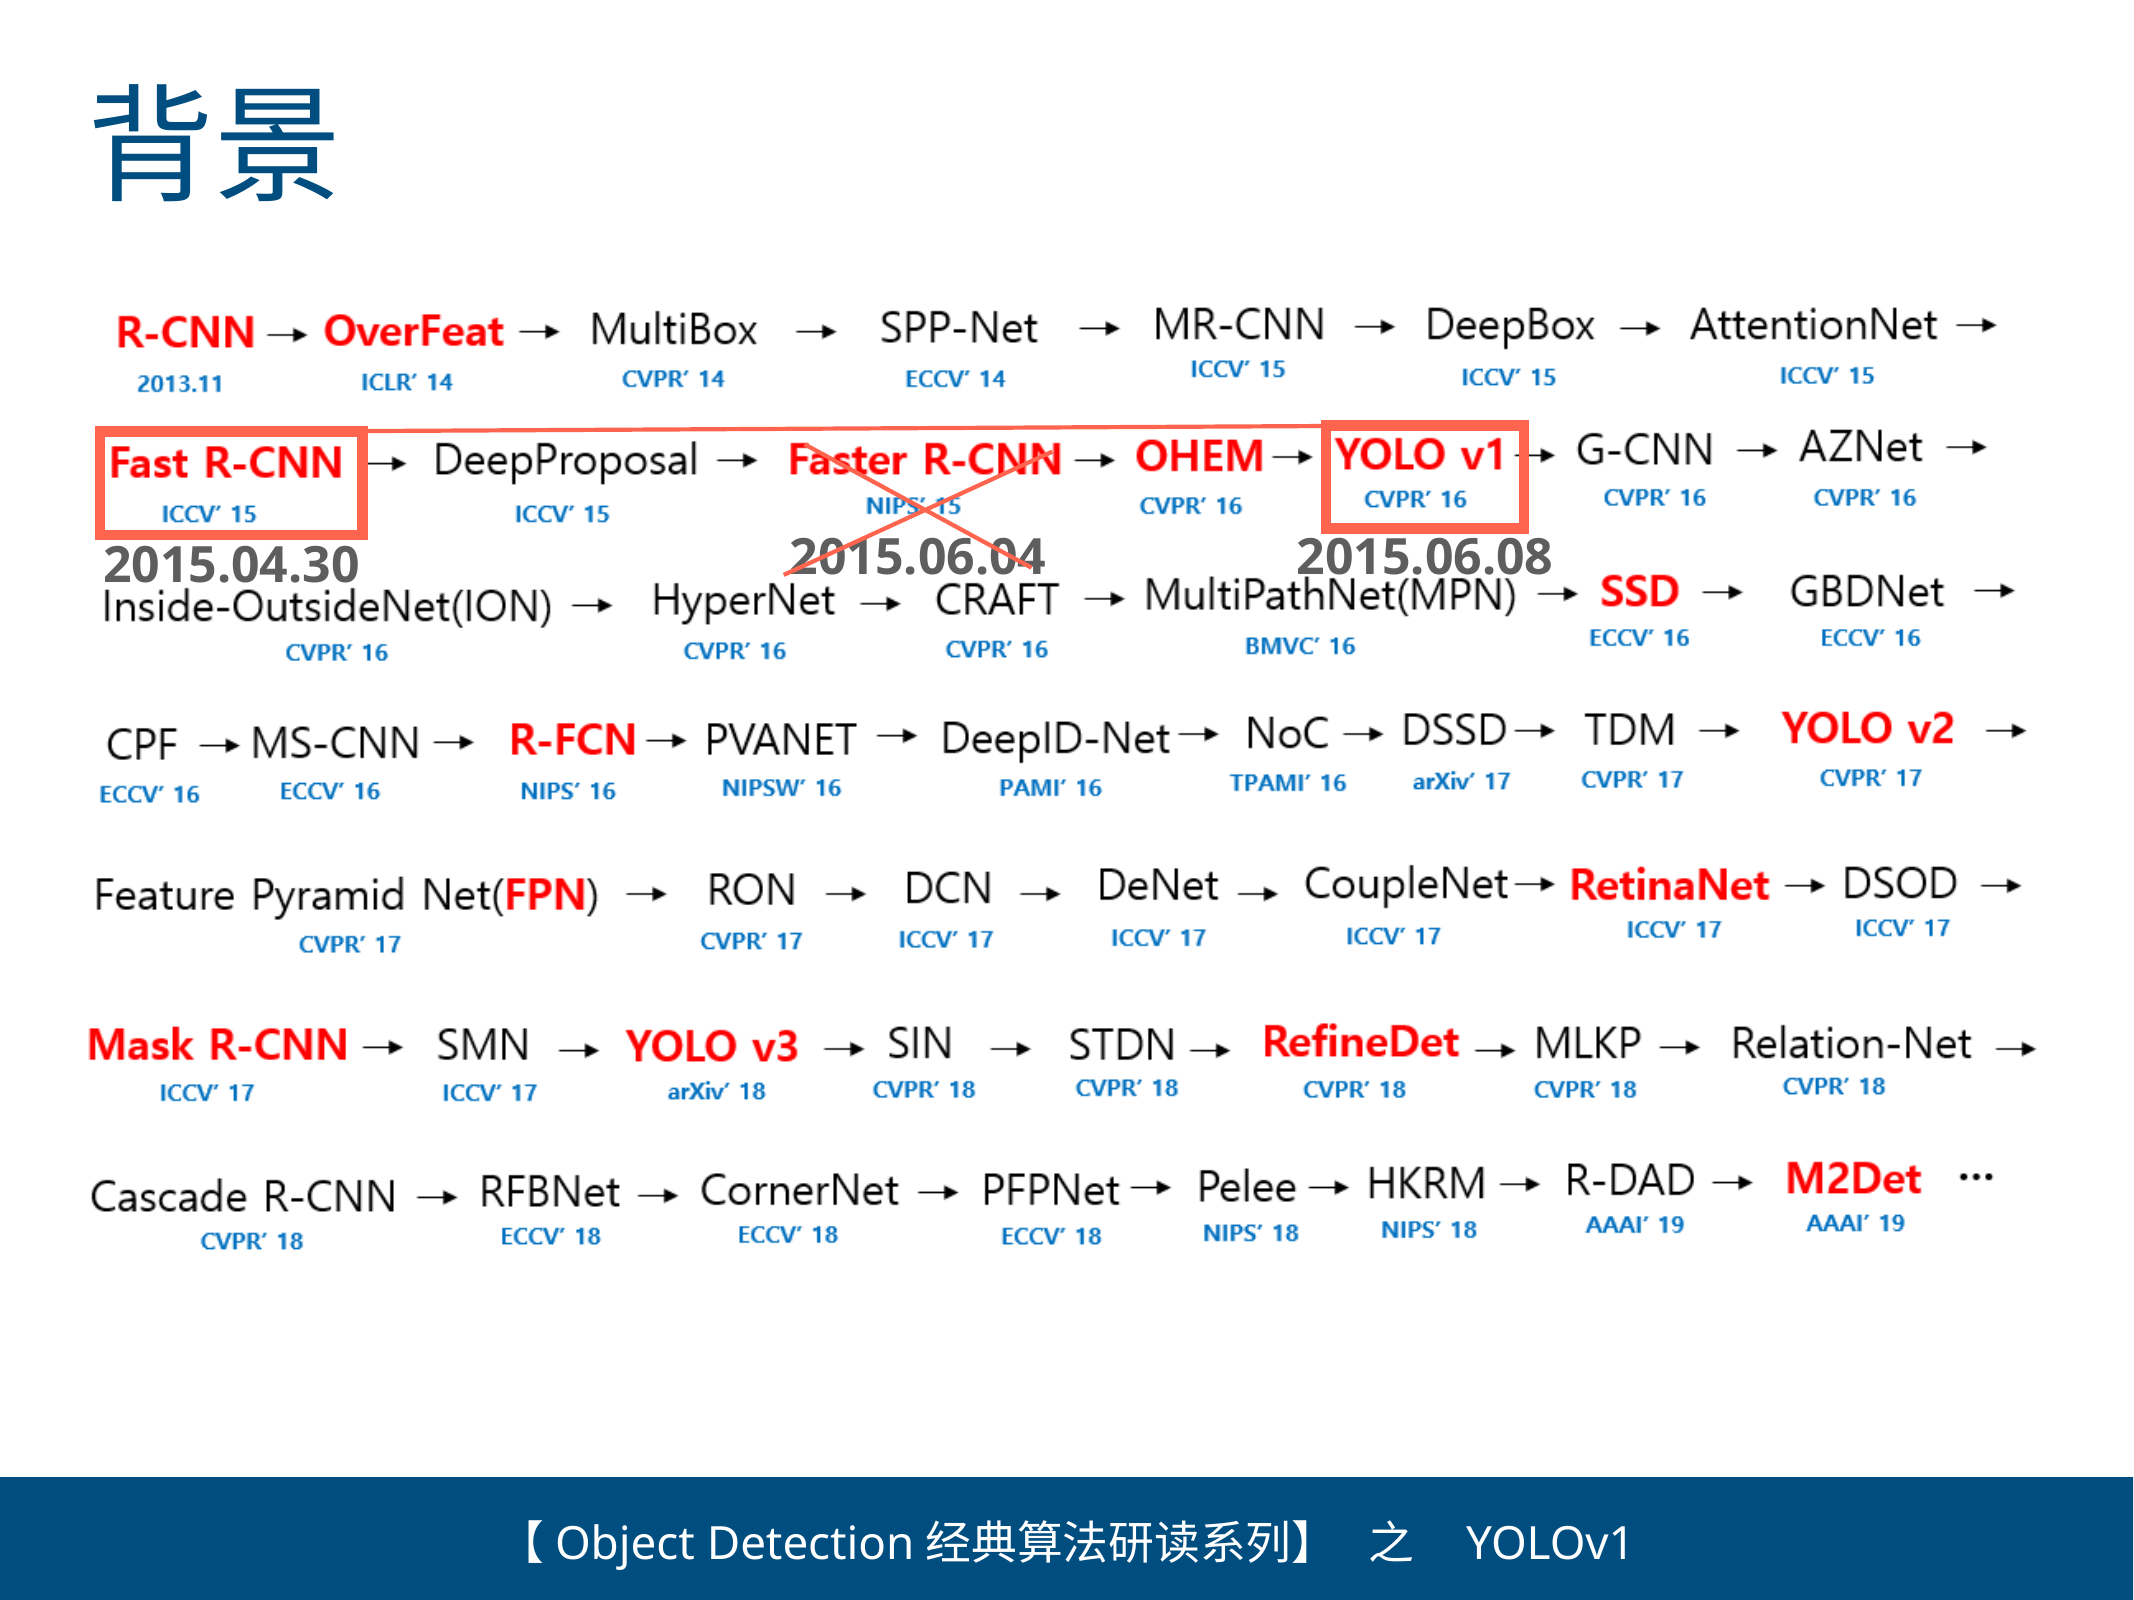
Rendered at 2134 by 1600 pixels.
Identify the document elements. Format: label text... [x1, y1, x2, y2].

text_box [231, 476, 1426, 484]
text_box 背景 [79, 56, 680, 226]
picture [78, 292, 2056, 1261]
text_box 【Object Detection经典算法研读系列】 之 YOLOv1 [0, 1477, 2134, 1600]
